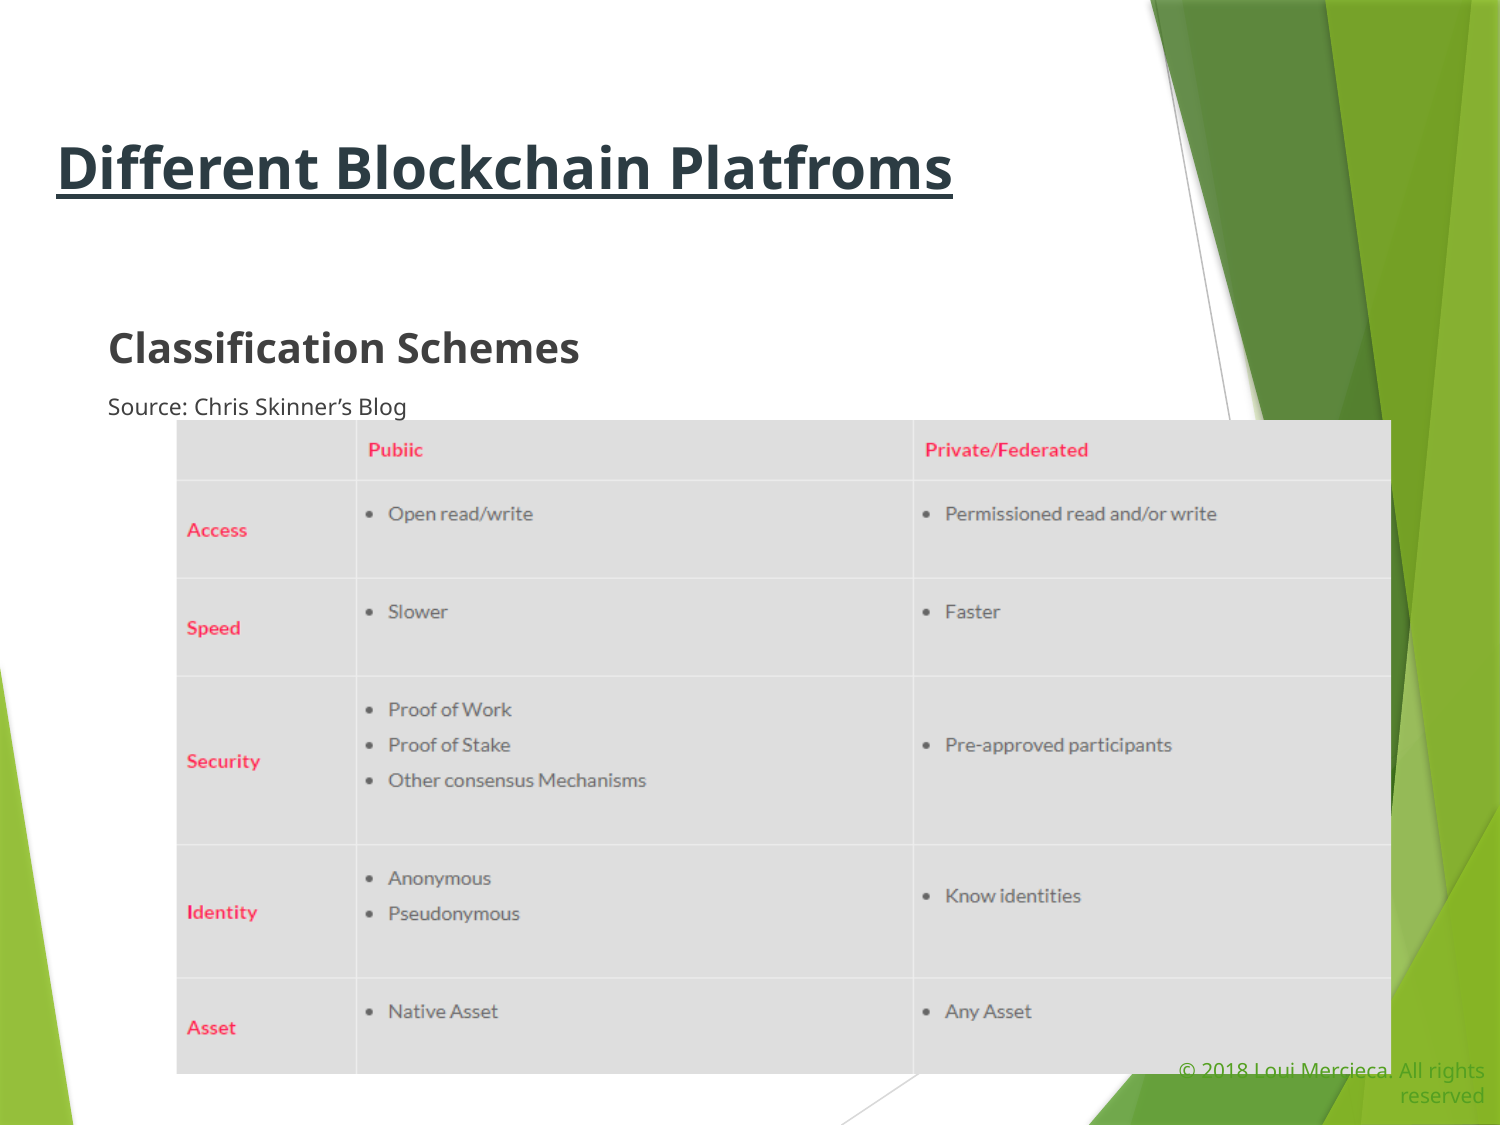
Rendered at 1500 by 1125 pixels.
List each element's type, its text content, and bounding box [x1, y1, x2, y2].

text_box © 2018 Loui Mercieca. All rights reserved [1082, 1049, 1500, 1125]
picture [176, 420, 1392, 1075]
text_box Different Blockchain Platfroms [41, 101, 1392, 232]
list Classification Schemes Source: Chris Skinner’s Blog [75, 314, 1425, 1094]
